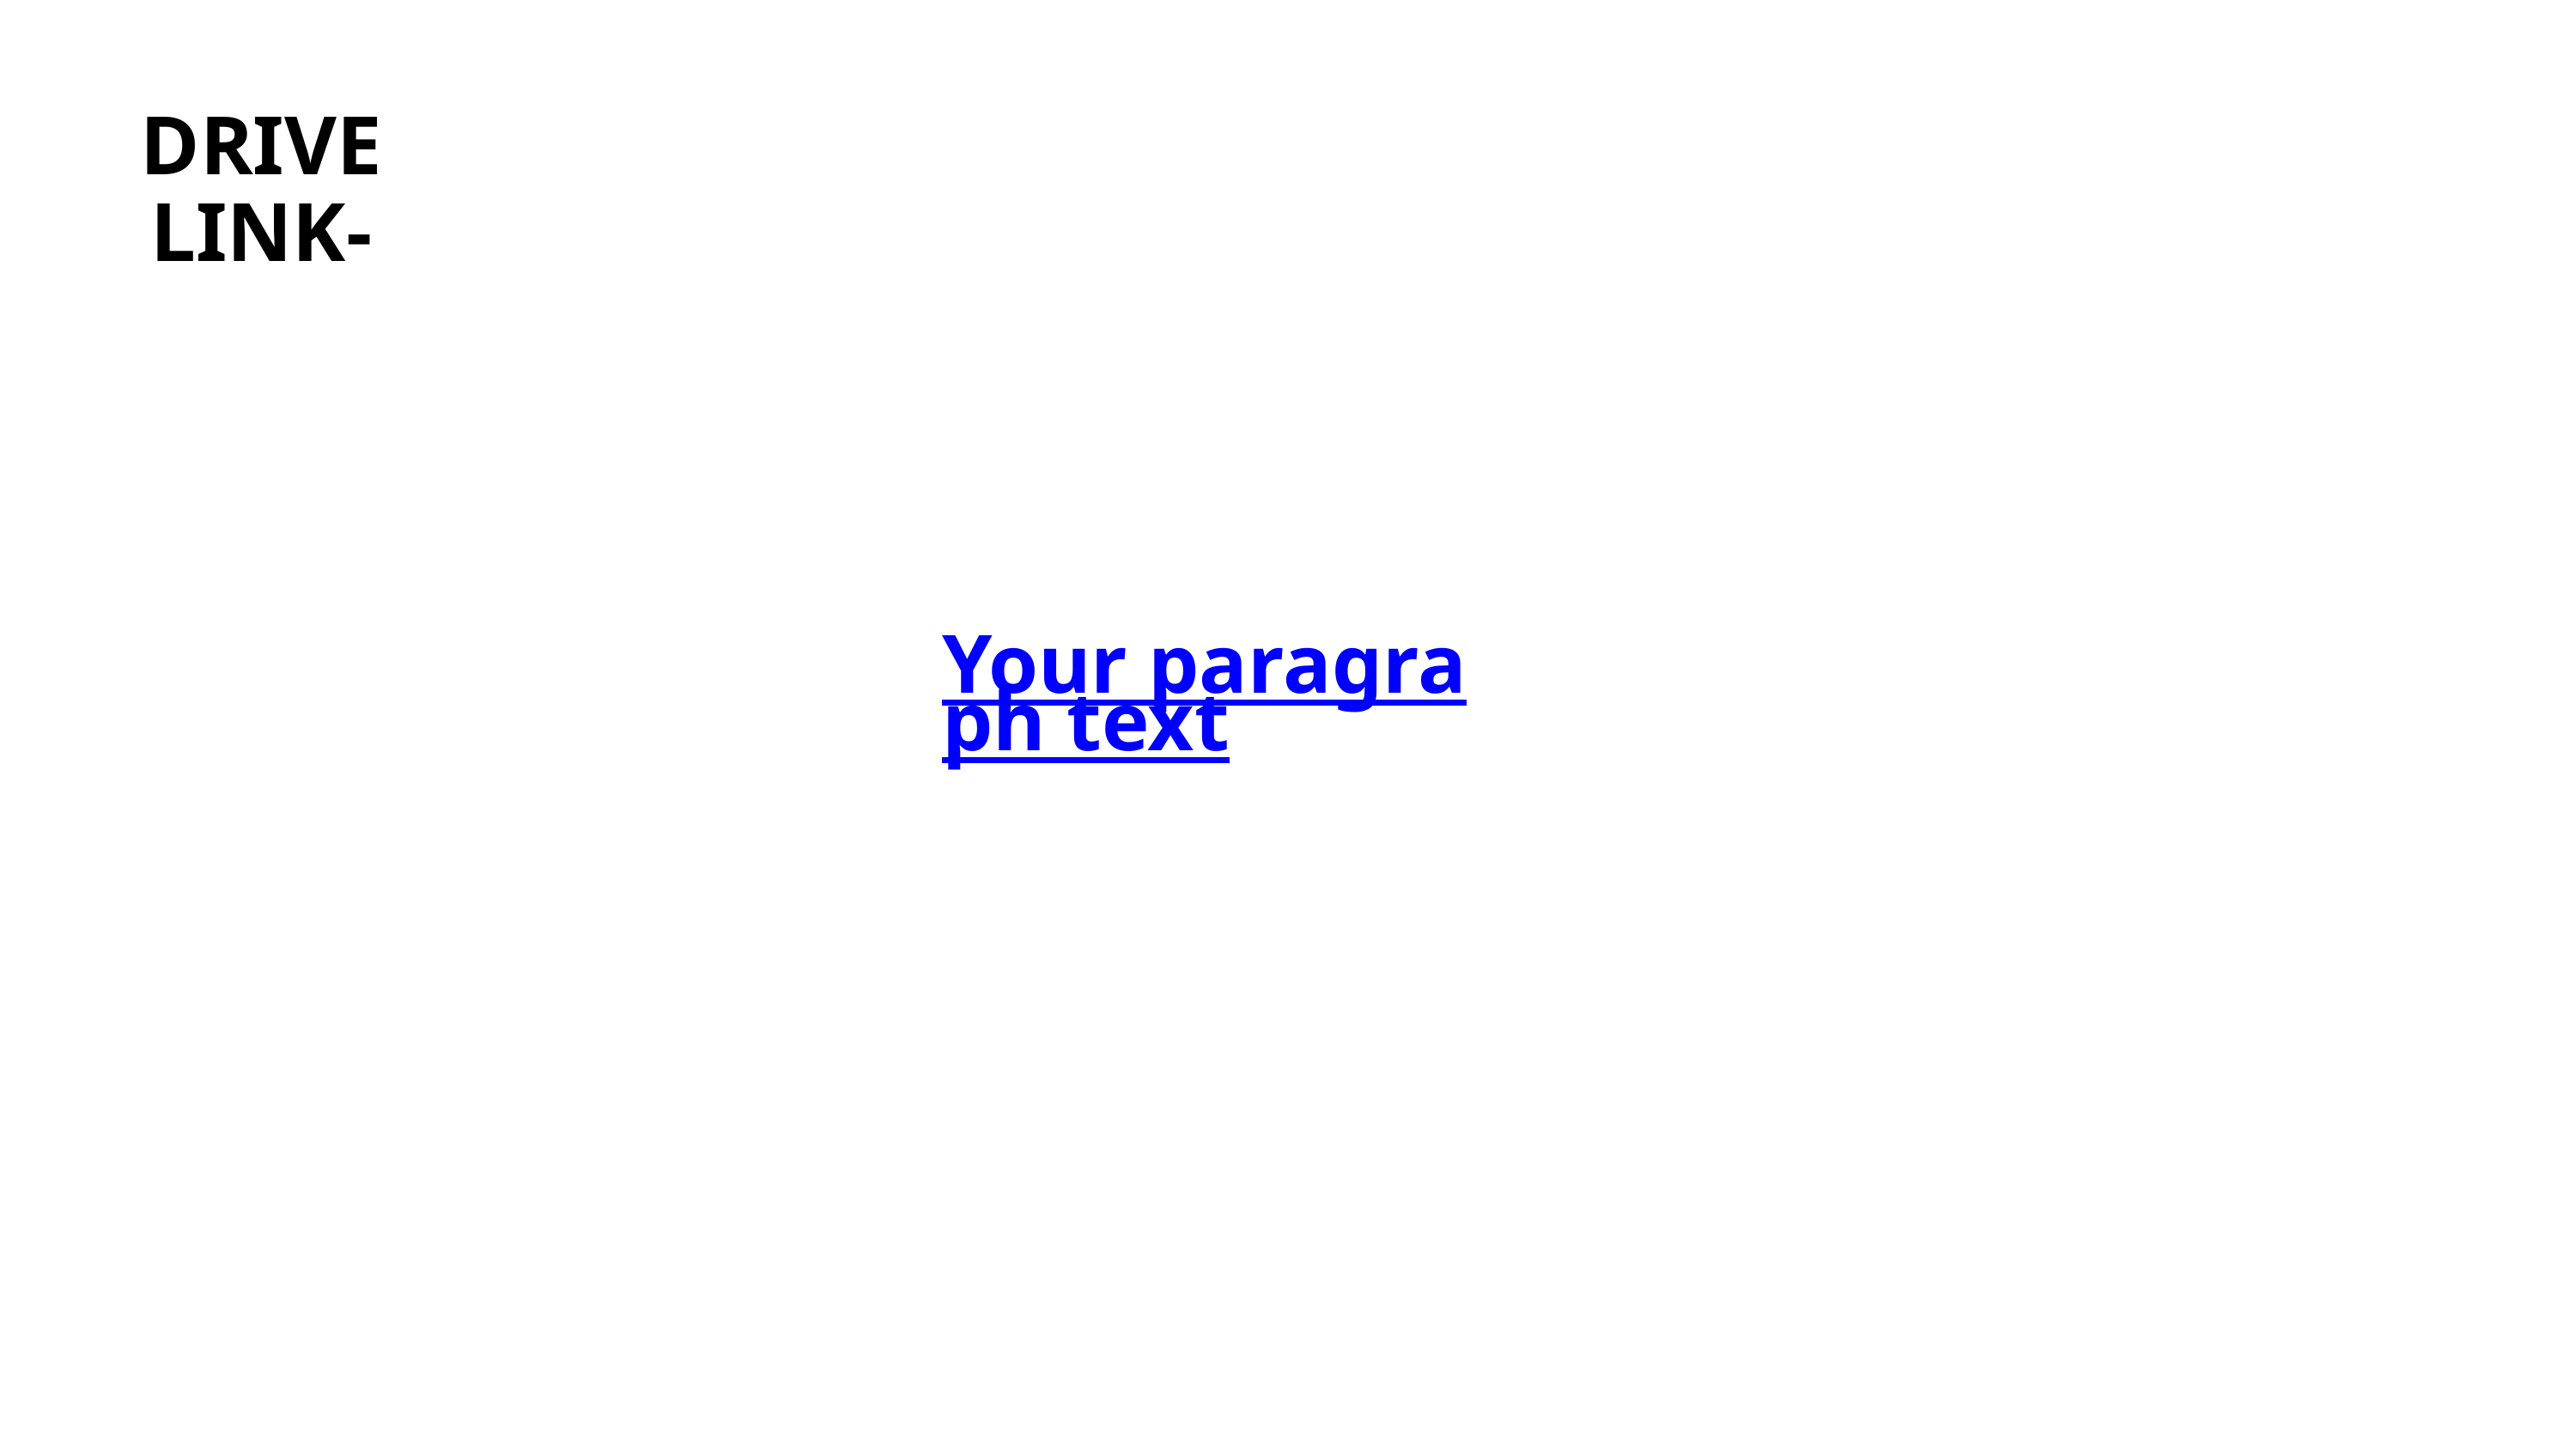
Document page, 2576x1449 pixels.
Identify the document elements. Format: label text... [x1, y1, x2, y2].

text_box DRIVE LINK- [64, 103, 459, 278]
text_box Your paragraph text [942, 635, 1476, 723]
